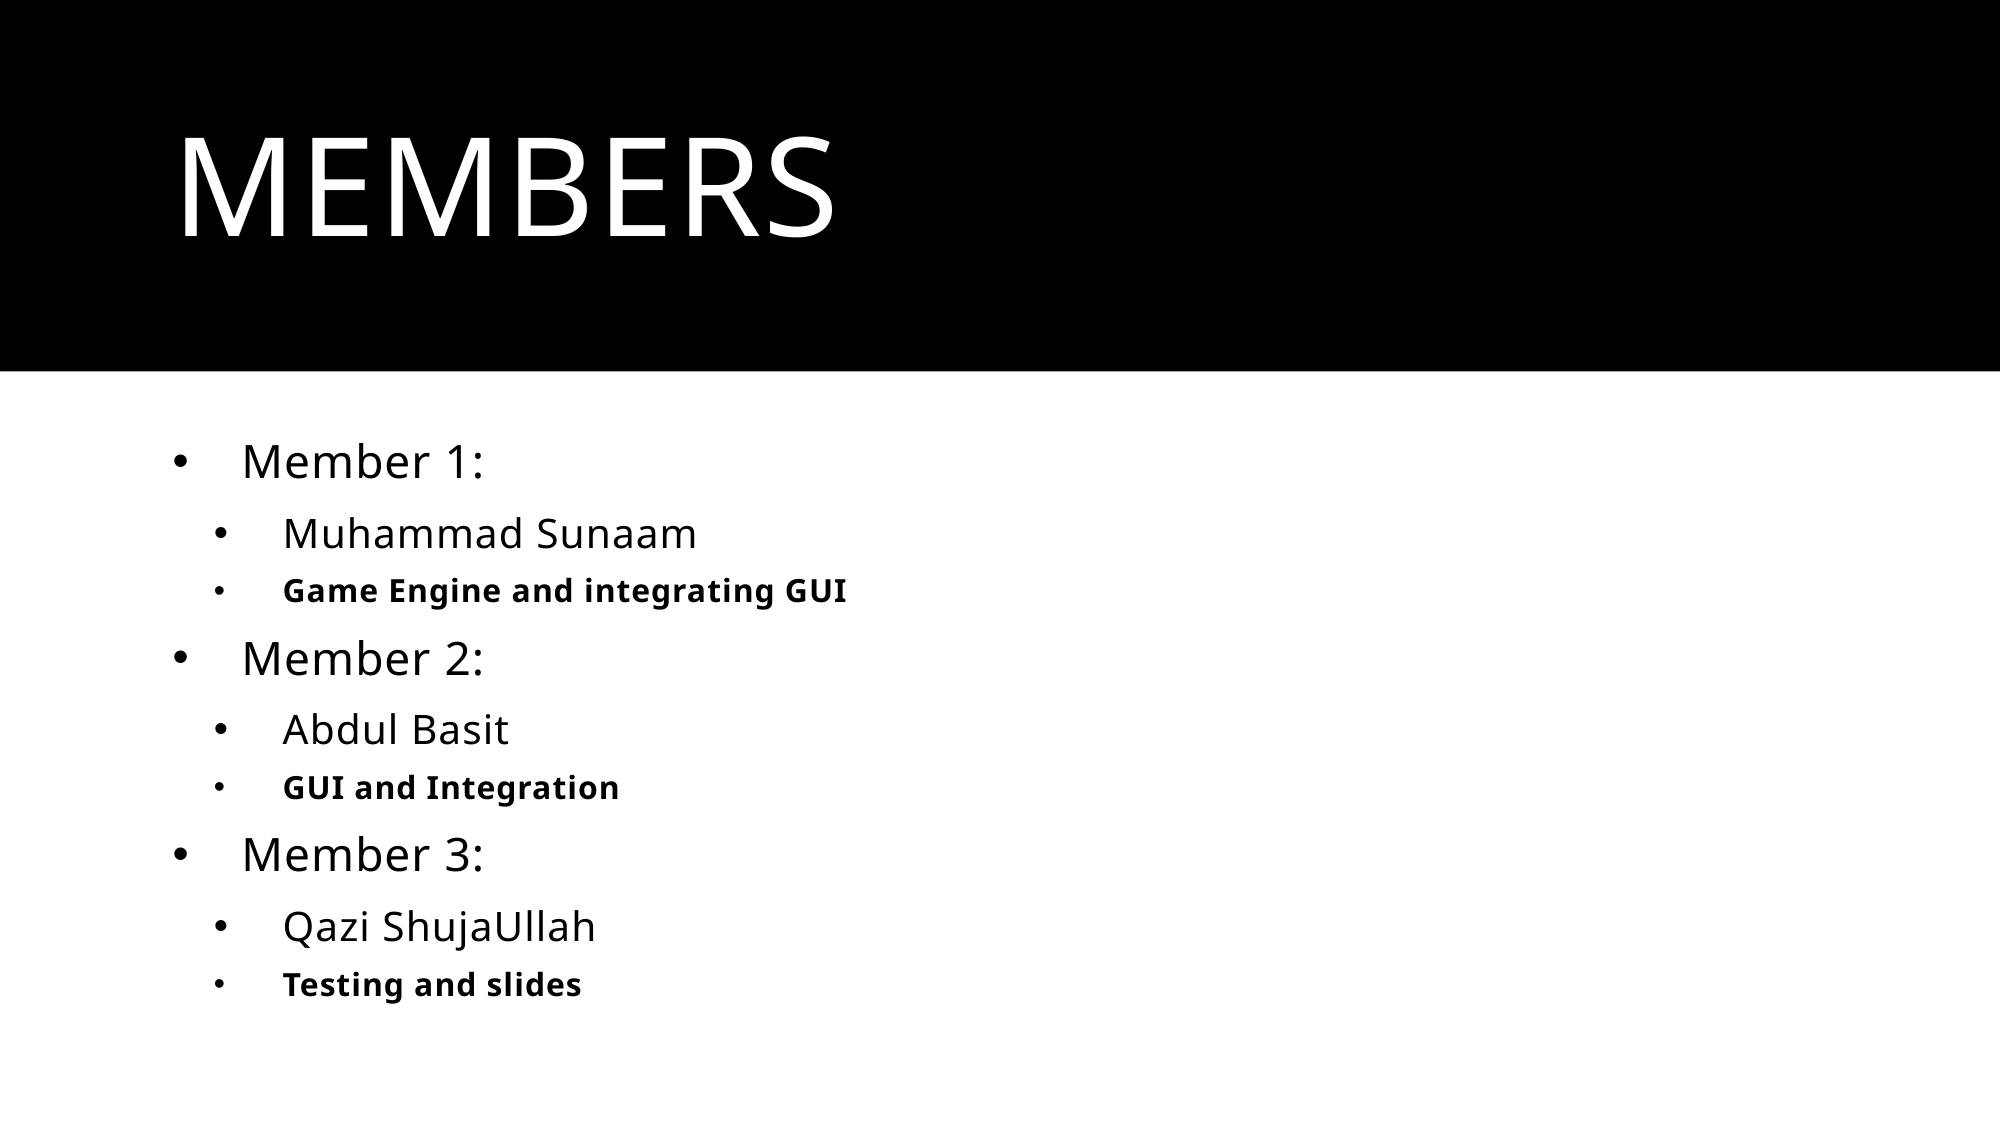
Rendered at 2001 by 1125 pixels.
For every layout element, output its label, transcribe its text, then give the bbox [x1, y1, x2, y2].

list Member 1: Muhammad Sunaam Game Engine and integrating GUI Member 2: Abdul Basit GUI and Integration Member 3: Qazi ShujaUllah Testing and slides [157, 424, 1842, 1014]
title Members [157, 52, 1842, 332]
